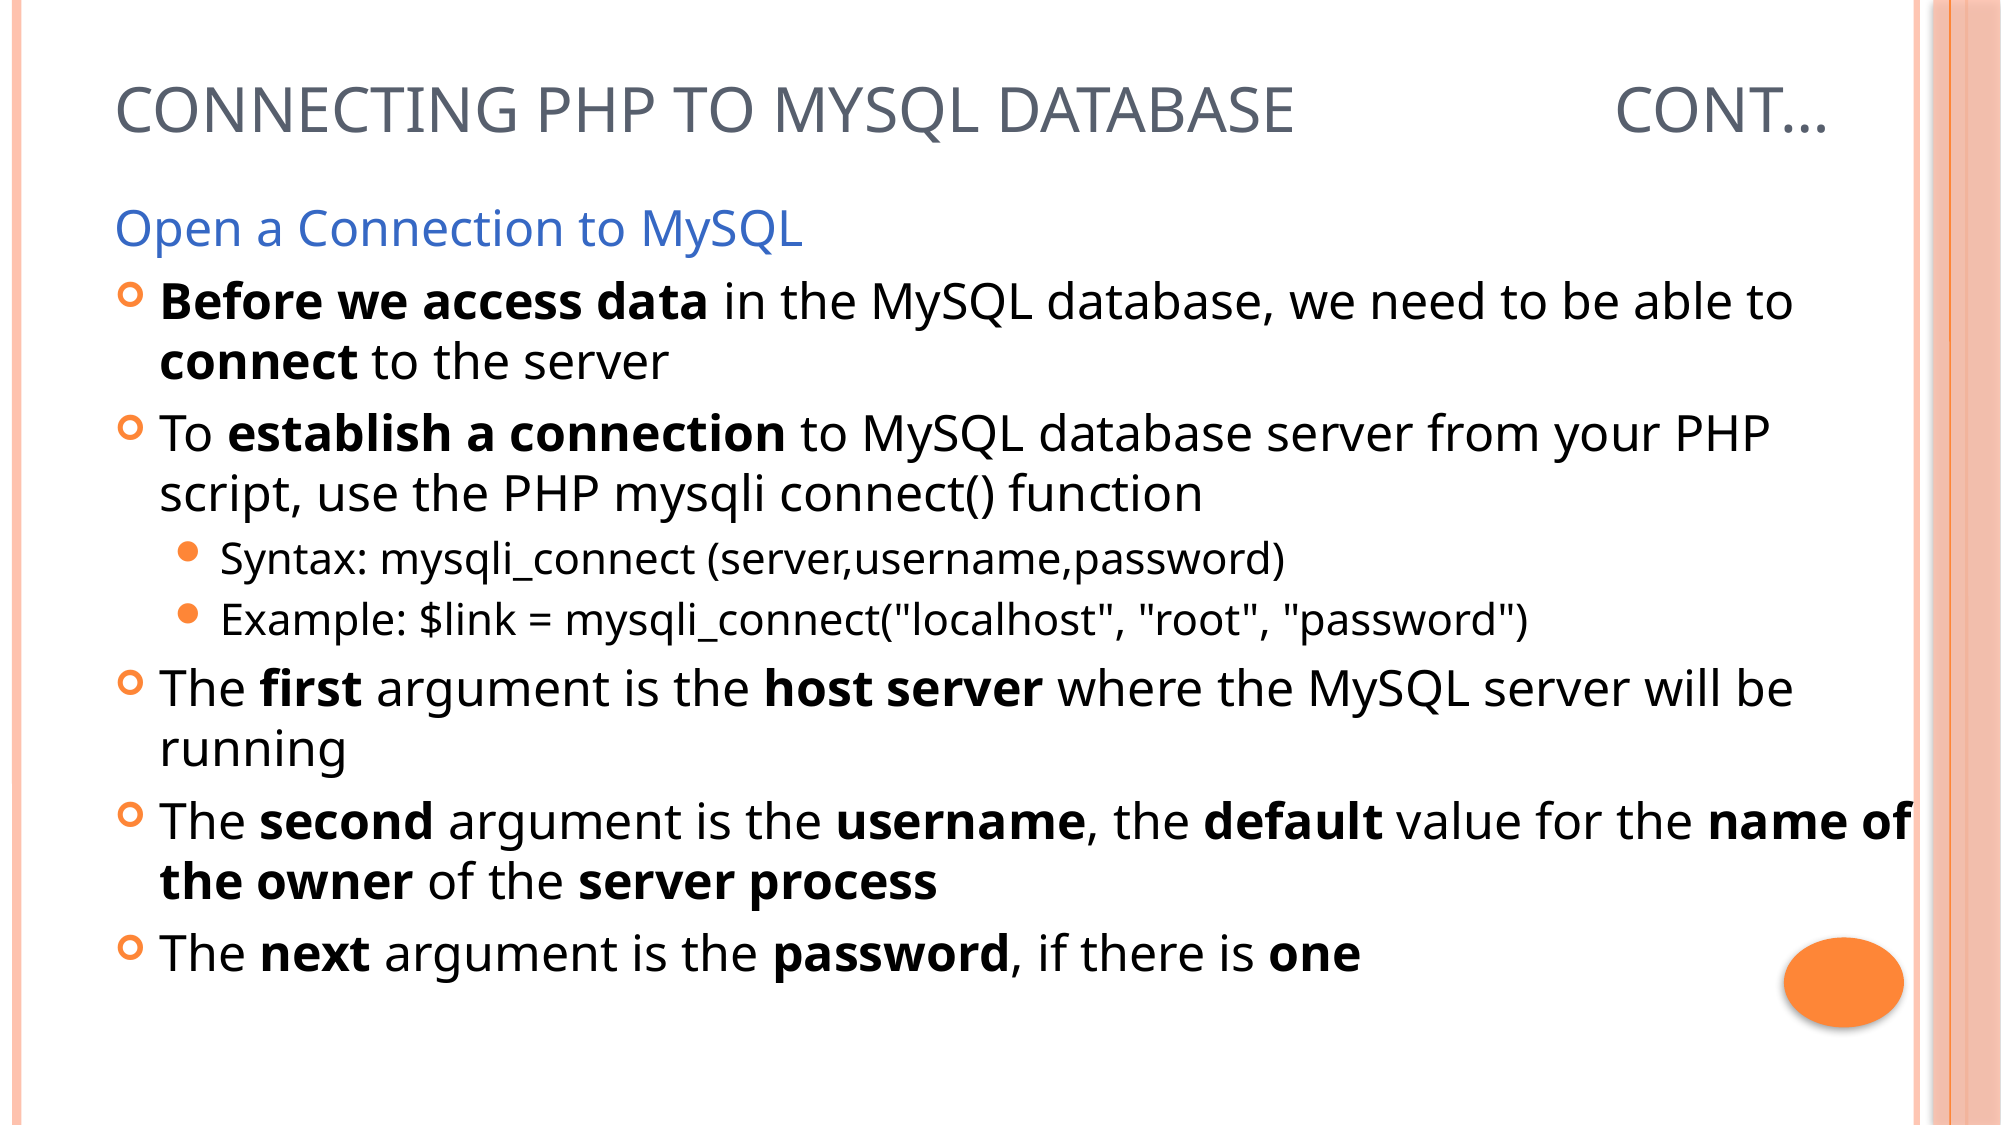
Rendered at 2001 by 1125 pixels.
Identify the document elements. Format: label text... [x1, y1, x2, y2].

title Connecting PHP to MySQL Database cont… [99, 45, 1887, 153]
list Open a Connection to MySQL Before we access data in the MySQL database, we need to be able to connect to the server To establish a connection to MySQL database server from your PHP script, use the PHP mysqli connect() function Syntax: mysqli_connect (server,username,password) Example: $link = mysqli_connect("localhost", "root", "password") The first argument is the host server where the MySQL server will be running The second argument is the username, the default value for the name of the owner of the server process The next argument is the password, if there is one [99, 189, 1932, 1062]
